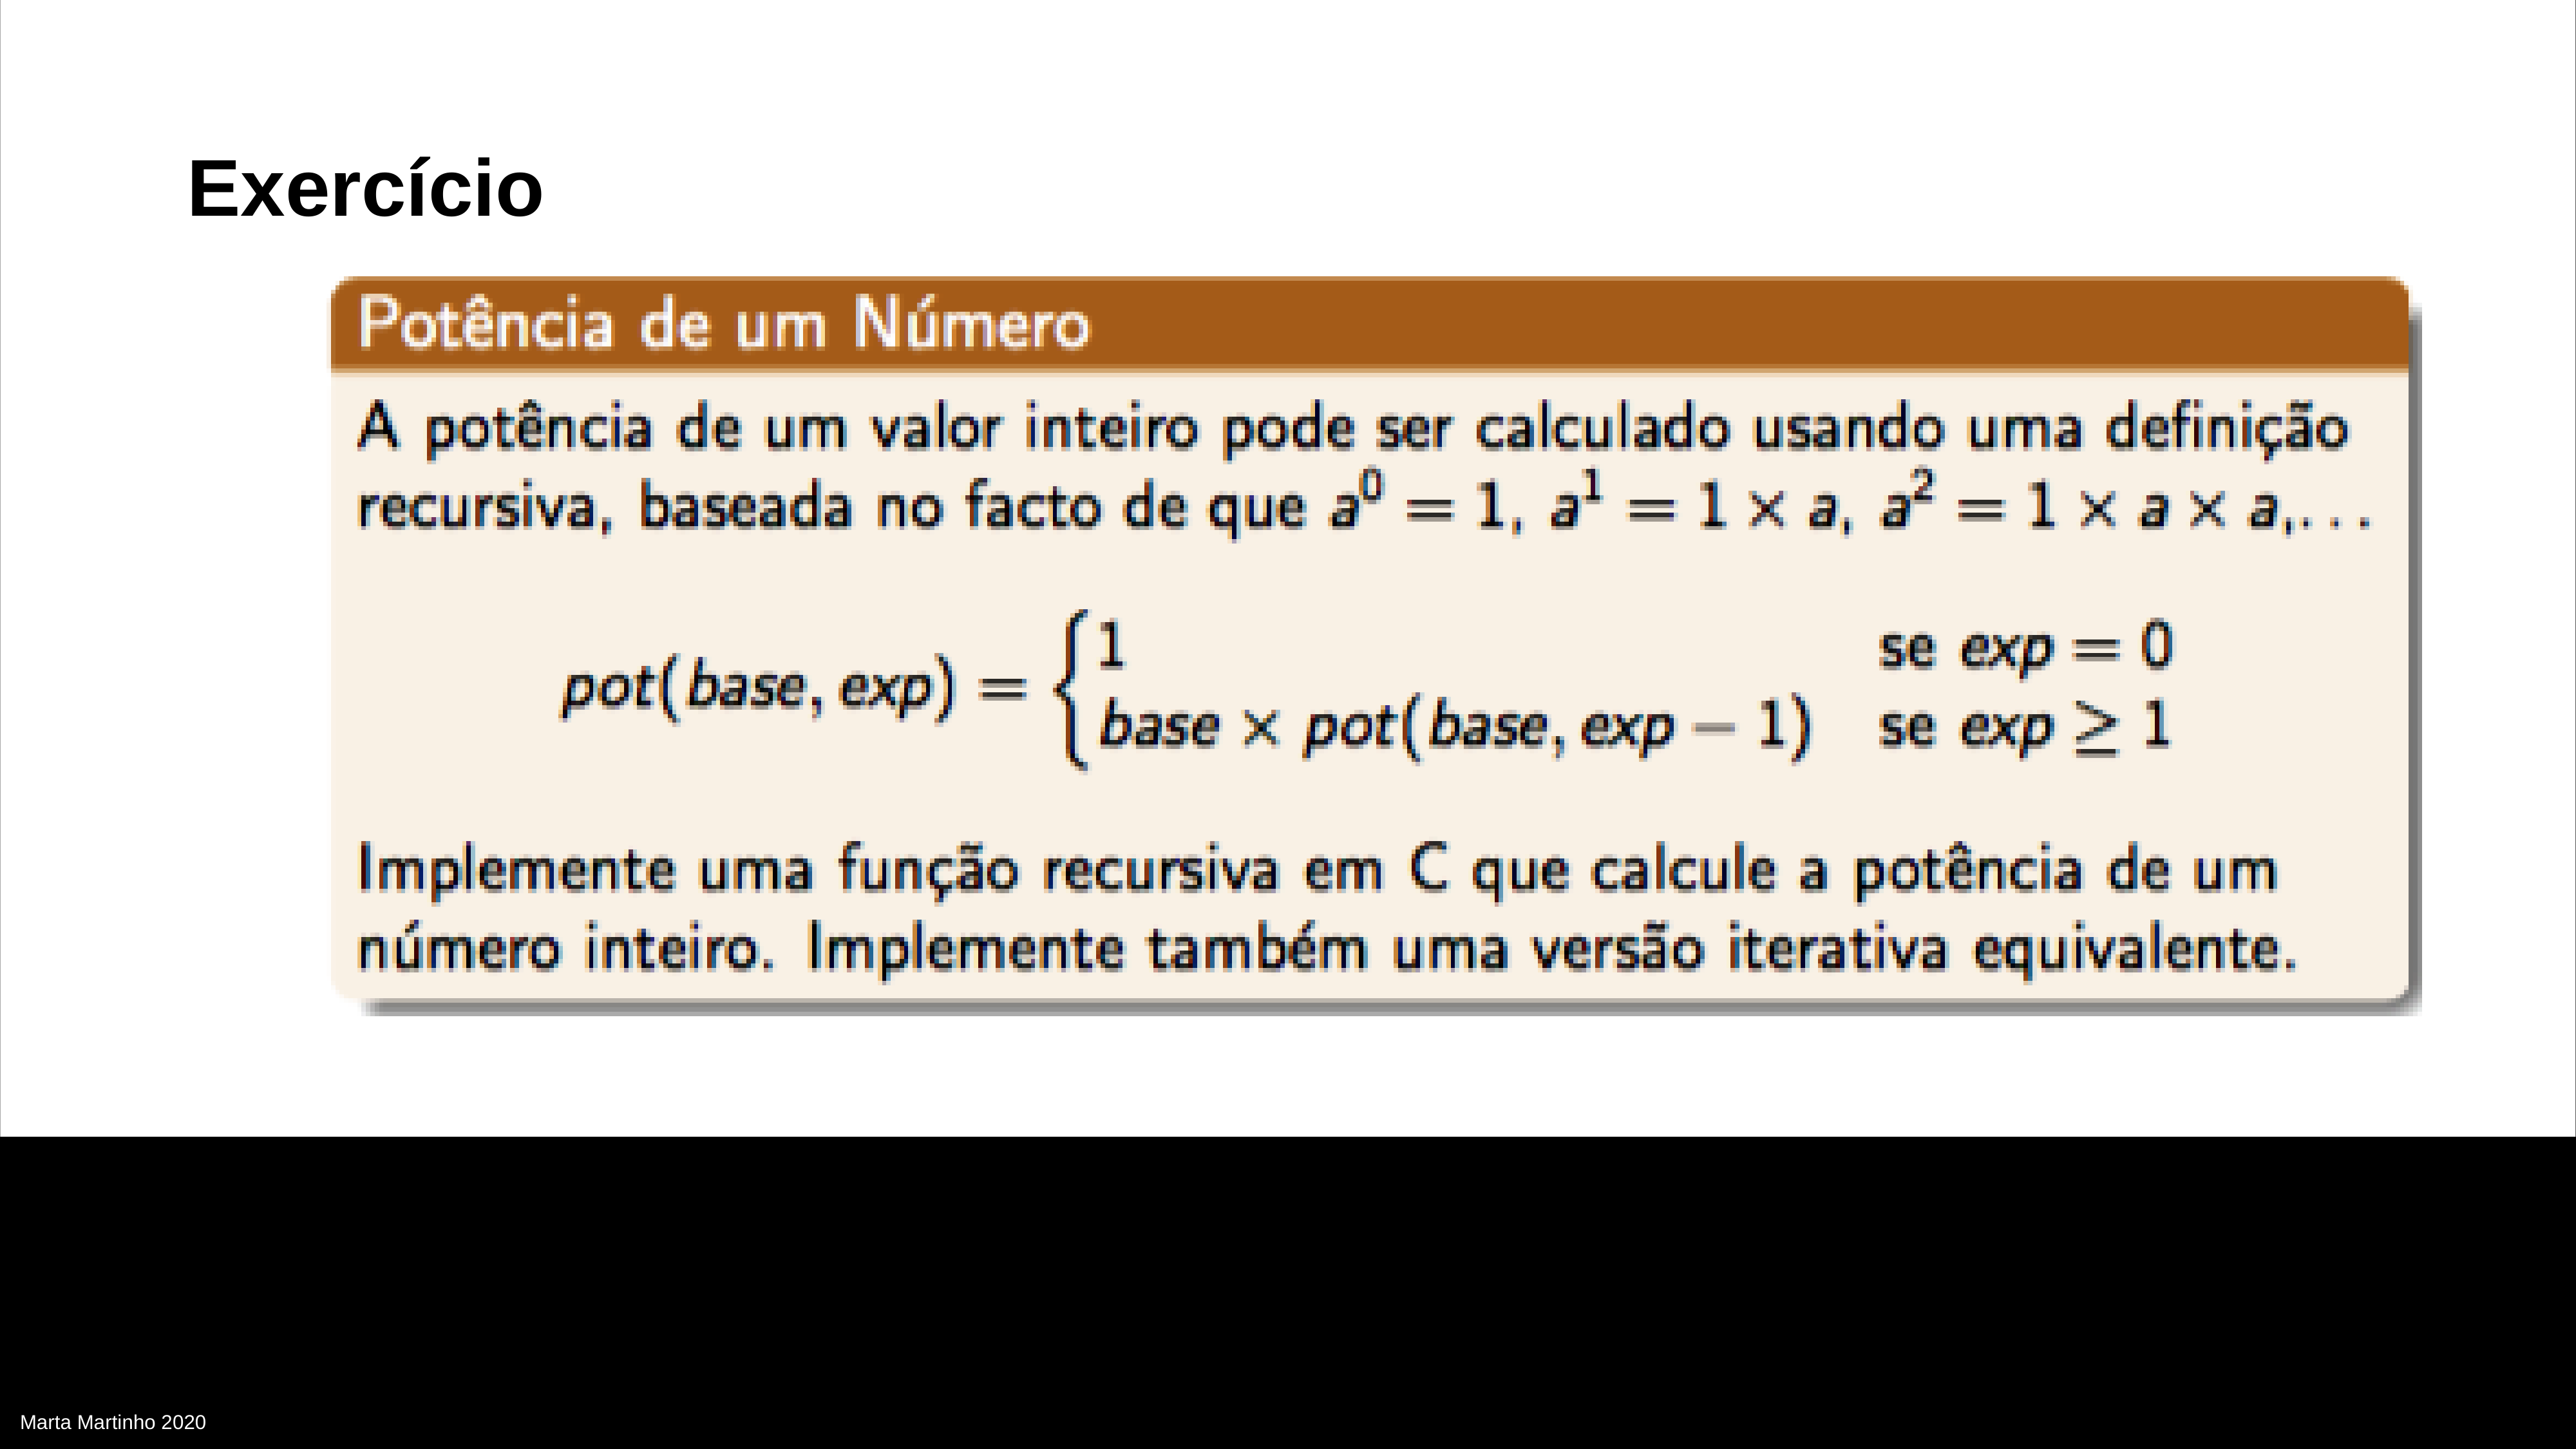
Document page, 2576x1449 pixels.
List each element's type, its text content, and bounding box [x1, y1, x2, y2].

text_box [0, 0, 2576, 1137]
picture [318, 251, 2422, 1016]
text_box Marta Martinho 2020 [14, 1406, 213, 1439]
text_box Exercício [182, 130, 1585, 237]
